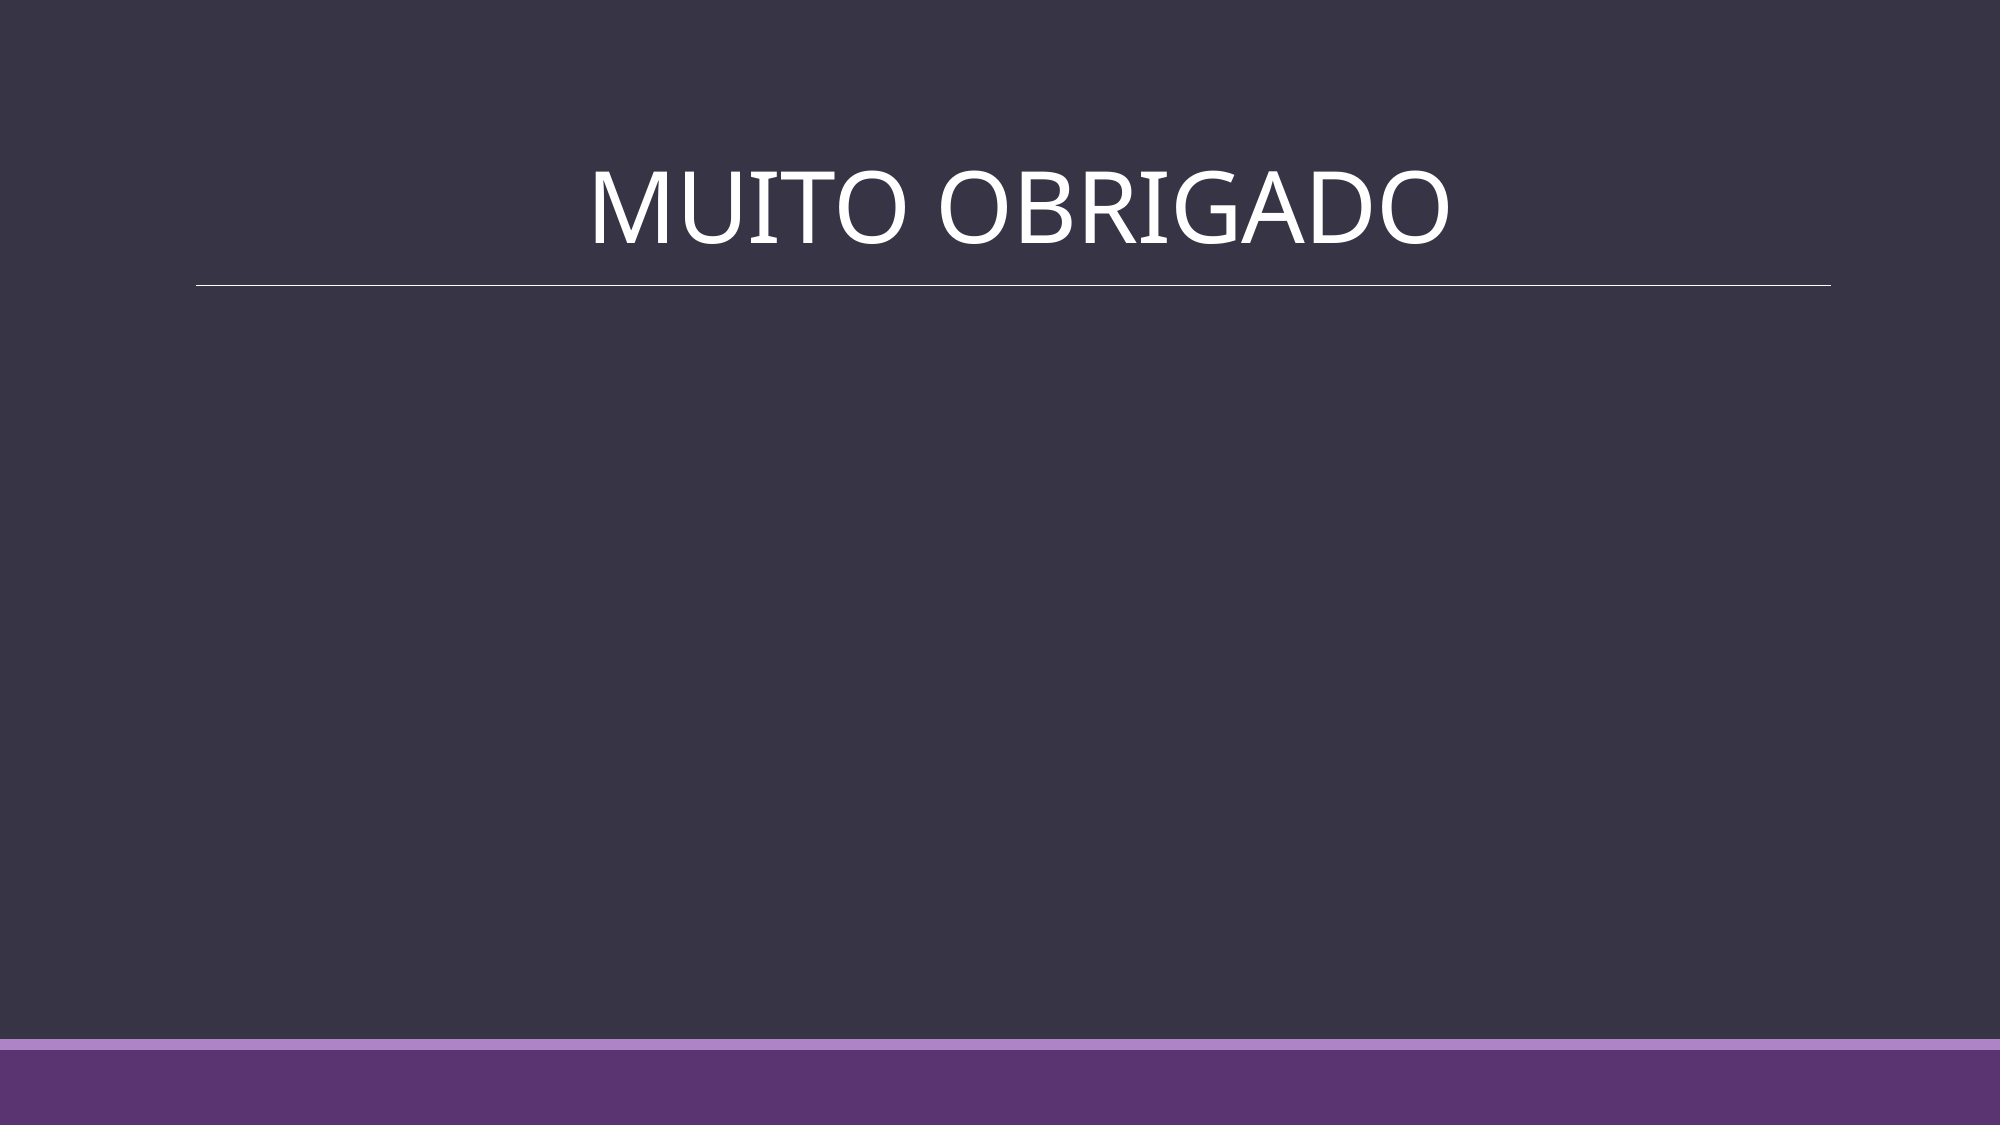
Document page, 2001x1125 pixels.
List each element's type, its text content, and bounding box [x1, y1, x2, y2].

title MUITO OBRIGADO [195, 33, 1846, 272]
